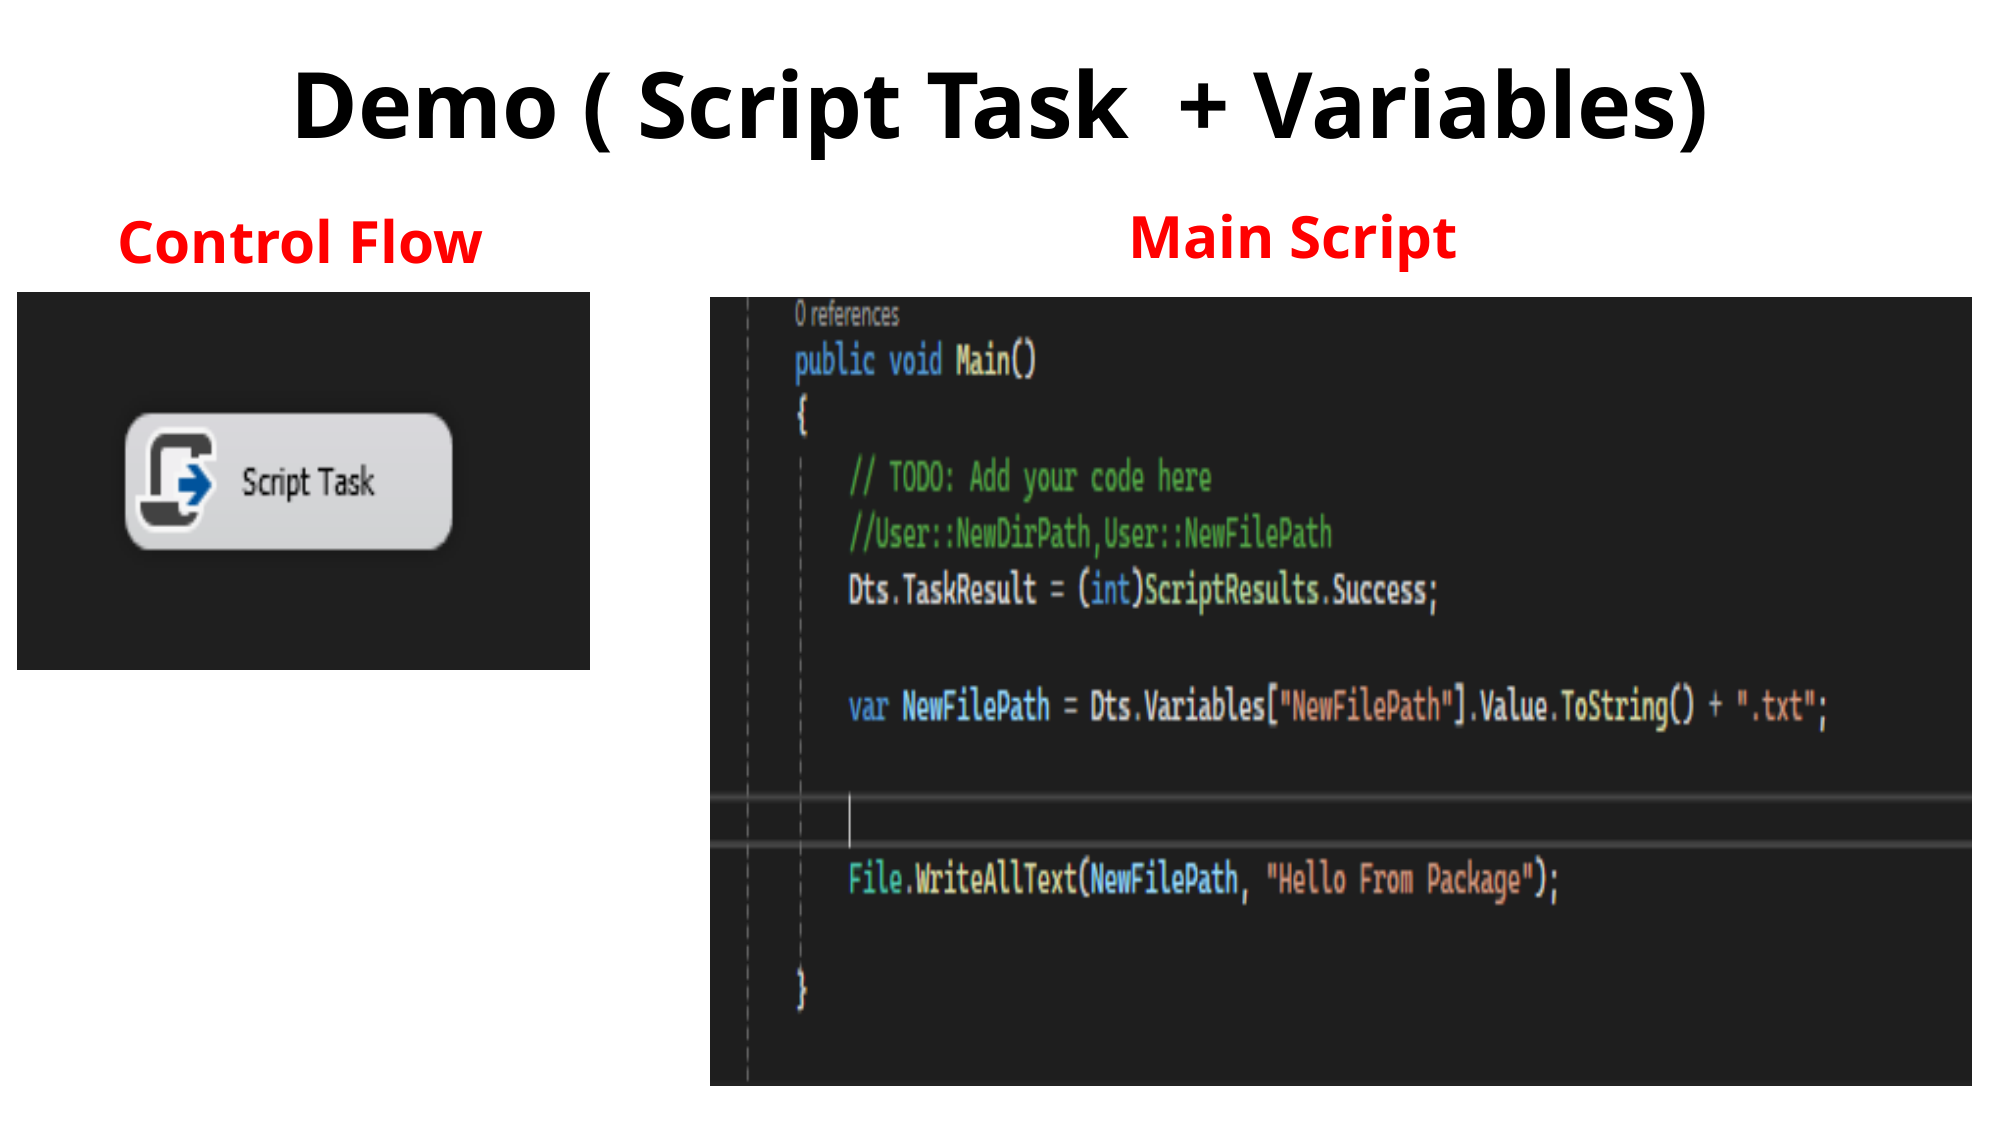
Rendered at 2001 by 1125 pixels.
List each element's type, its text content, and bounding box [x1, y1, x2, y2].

title Demo ( Script Task + Variables) [137, 24, 1863, 193]
text_box Control Flow [10, 191, 590, 298]
picture [17, 292, 590, 670]
picture [710, 297, 1972, 1086]
text_box Main Script [903, 186, 1683, 293]
